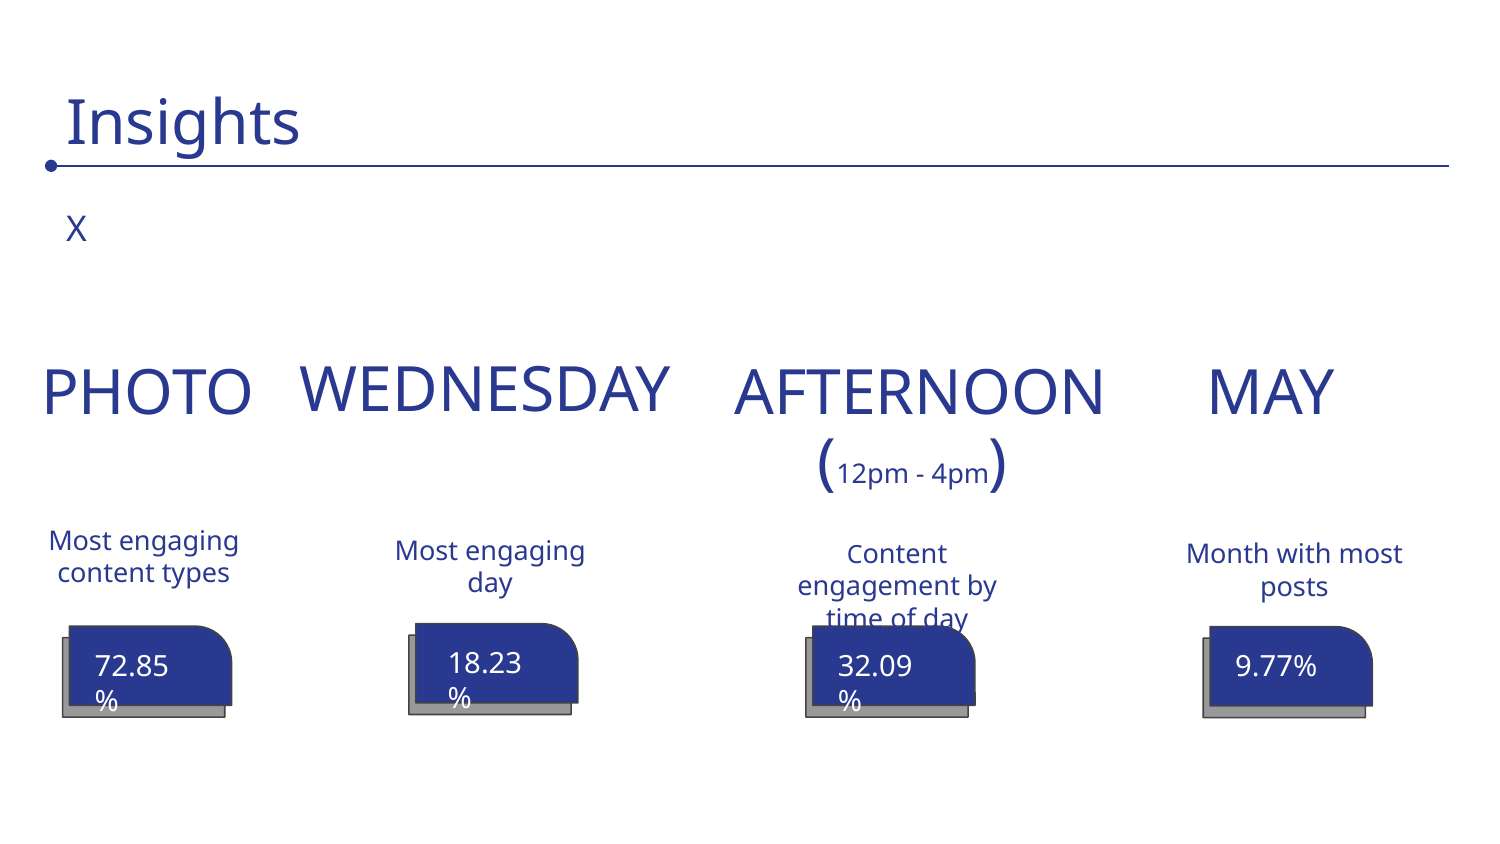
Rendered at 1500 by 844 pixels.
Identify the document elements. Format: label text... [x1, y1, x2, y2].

text_box Most engaging day [372, 518, 608, 601]
text_box Month with most posts [1153, 521, 1436, 610]
title Insights [51, 67, 1449, 165]
text_box Most engaging content types [25, 508, 262, 596]
text_box AFTERNOON [719, 336, 1149, 425]
text_box PHOTO [25, 336, 271, 425]
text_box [745, 604, 1029, 718]
text_box WEDNESDAY [284, 334, 724, 423]
text_box (12pm - 4pm) [802, 406, 1038, 485]
text_box MAY [1191, 337, 1500, 426]
text_box Content engagement by time of day [756, 521, 1039, 609]
text_box X [51, 191, 275, 291]
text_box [1142, 605, 1426, 718]
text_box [2, 604, 285, 718]
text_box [348, 602, 632, 715]
